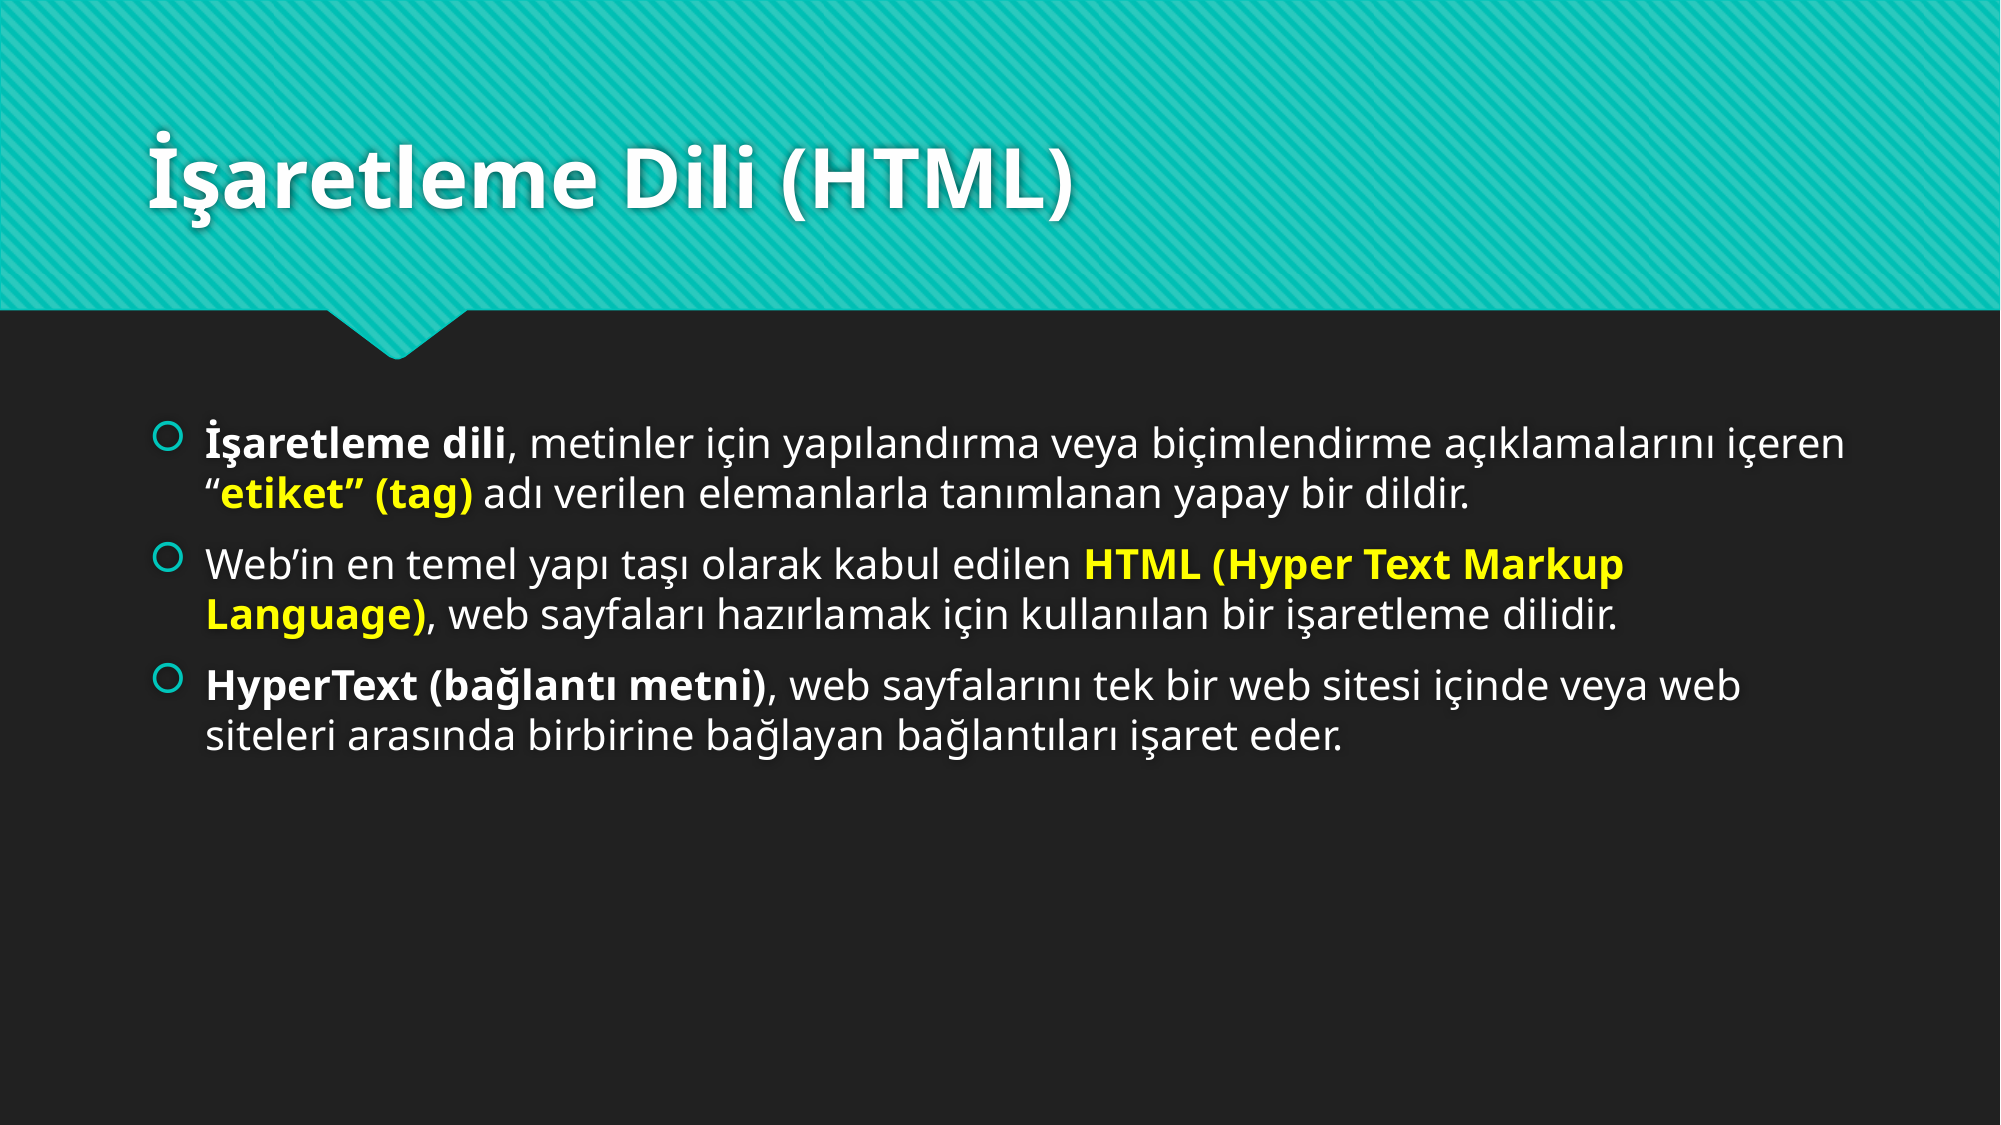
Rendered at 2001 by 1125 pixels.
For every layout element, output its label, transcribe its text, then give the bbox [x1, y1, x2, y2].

list İşaretleme dili, metinler için yapılandırma veya biçimlendirme açıklamalarını içeren “etiket” (tag) adı verilen elemanlarla tanımlanan yapay bir dildir. Web’in en temel yapı taşı olarak kabul edilen HTML (Hyper Text Markup Language), web sayfaları hazırlamak için kullanılan bir işaretleme dilidir. HyperText (bağlantı metni), web sayfalarını tek bir web sitesi içinde veya web siteleri arasında birbirine bağlayan bağlantıları işaret eder. [134, 364, 1866, 962]
title İşaretleme Dili (HTML) [132, 73, 1868, 233]
